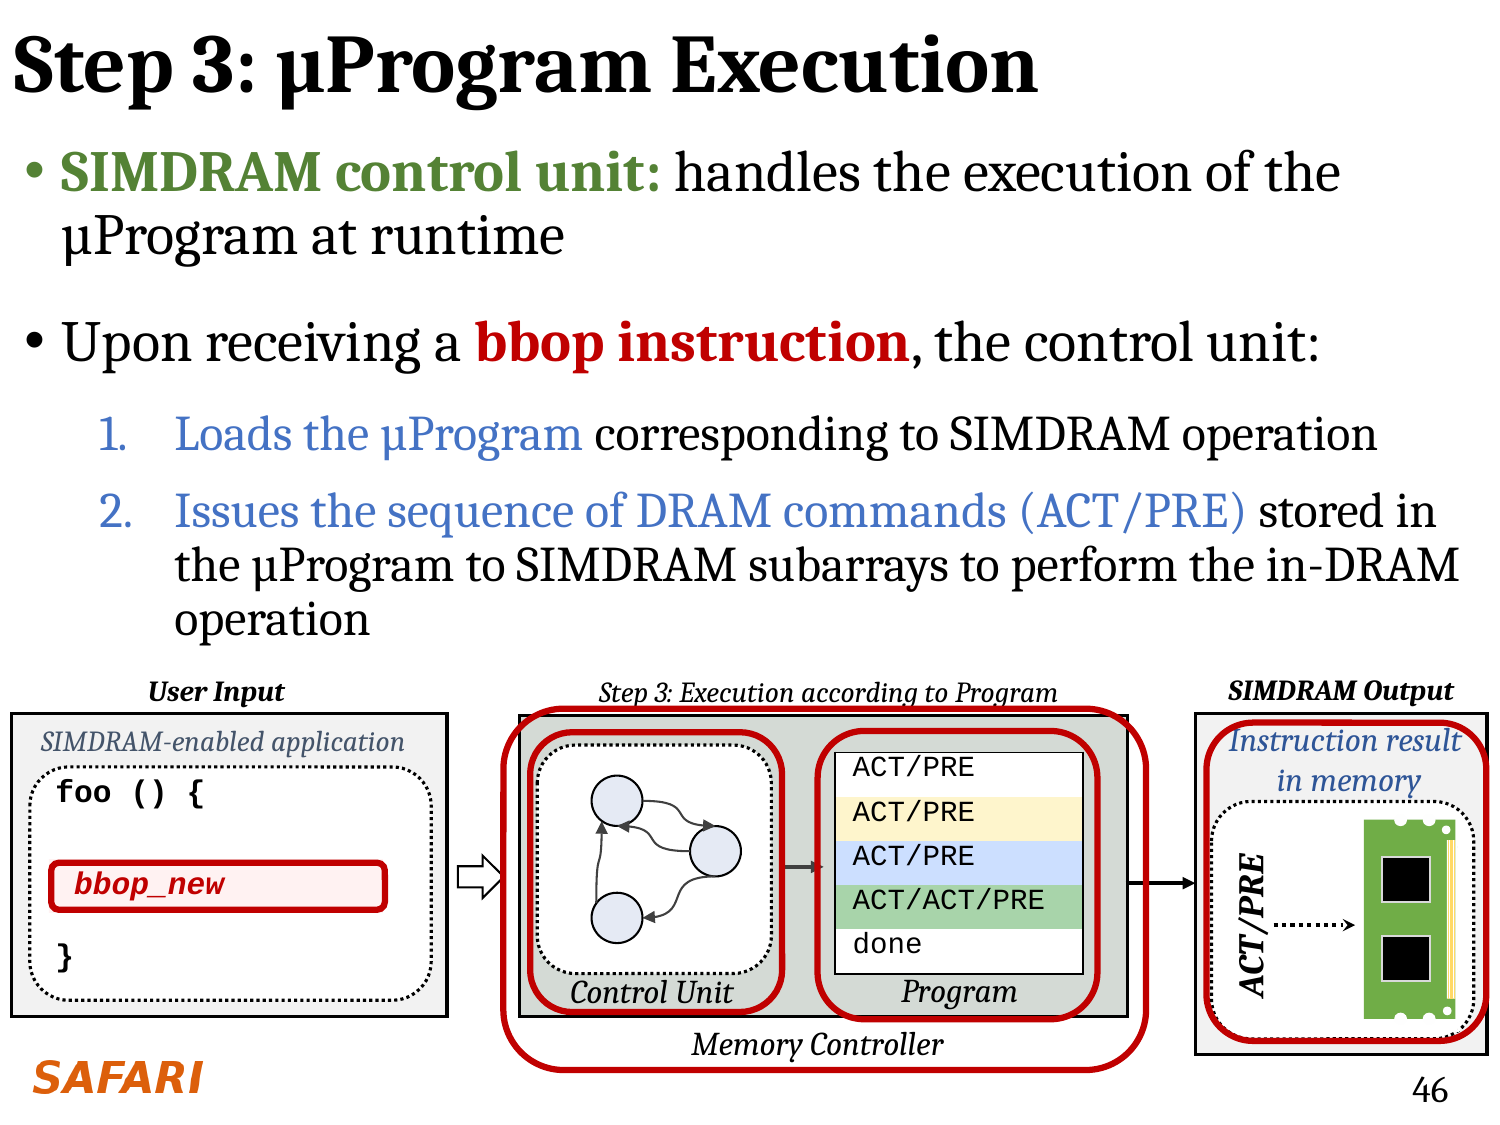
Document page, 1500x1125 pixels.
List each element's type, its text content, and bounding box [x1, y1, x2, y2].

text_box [457, 666, 1128, 1070]
text_box 46 [901, 1069, 1464, 1118]
list [12, 128, 1487, 1001]
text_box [11, 664, 448, 1017]
picture [31, 1051, 209, 1104]
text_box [1125, 664, 1500, 1069]
text_box SIMDRAM control unit: handles the execution of the µProgram at runtime Upon receiving a bbop instruction, the control unit: Loads the µProgram corresponding to SIMDRAM operation Issues the sequence of DRAM commands (ACT/PRE) stored in the µProgram to SIMDRAM subarrays to perform the in-DRAM operation [9, 134, 1484, 608]
title Step 3: µProgram Execution [0, 13, 1475, 135]
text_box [537, 745, 772, 1018]
